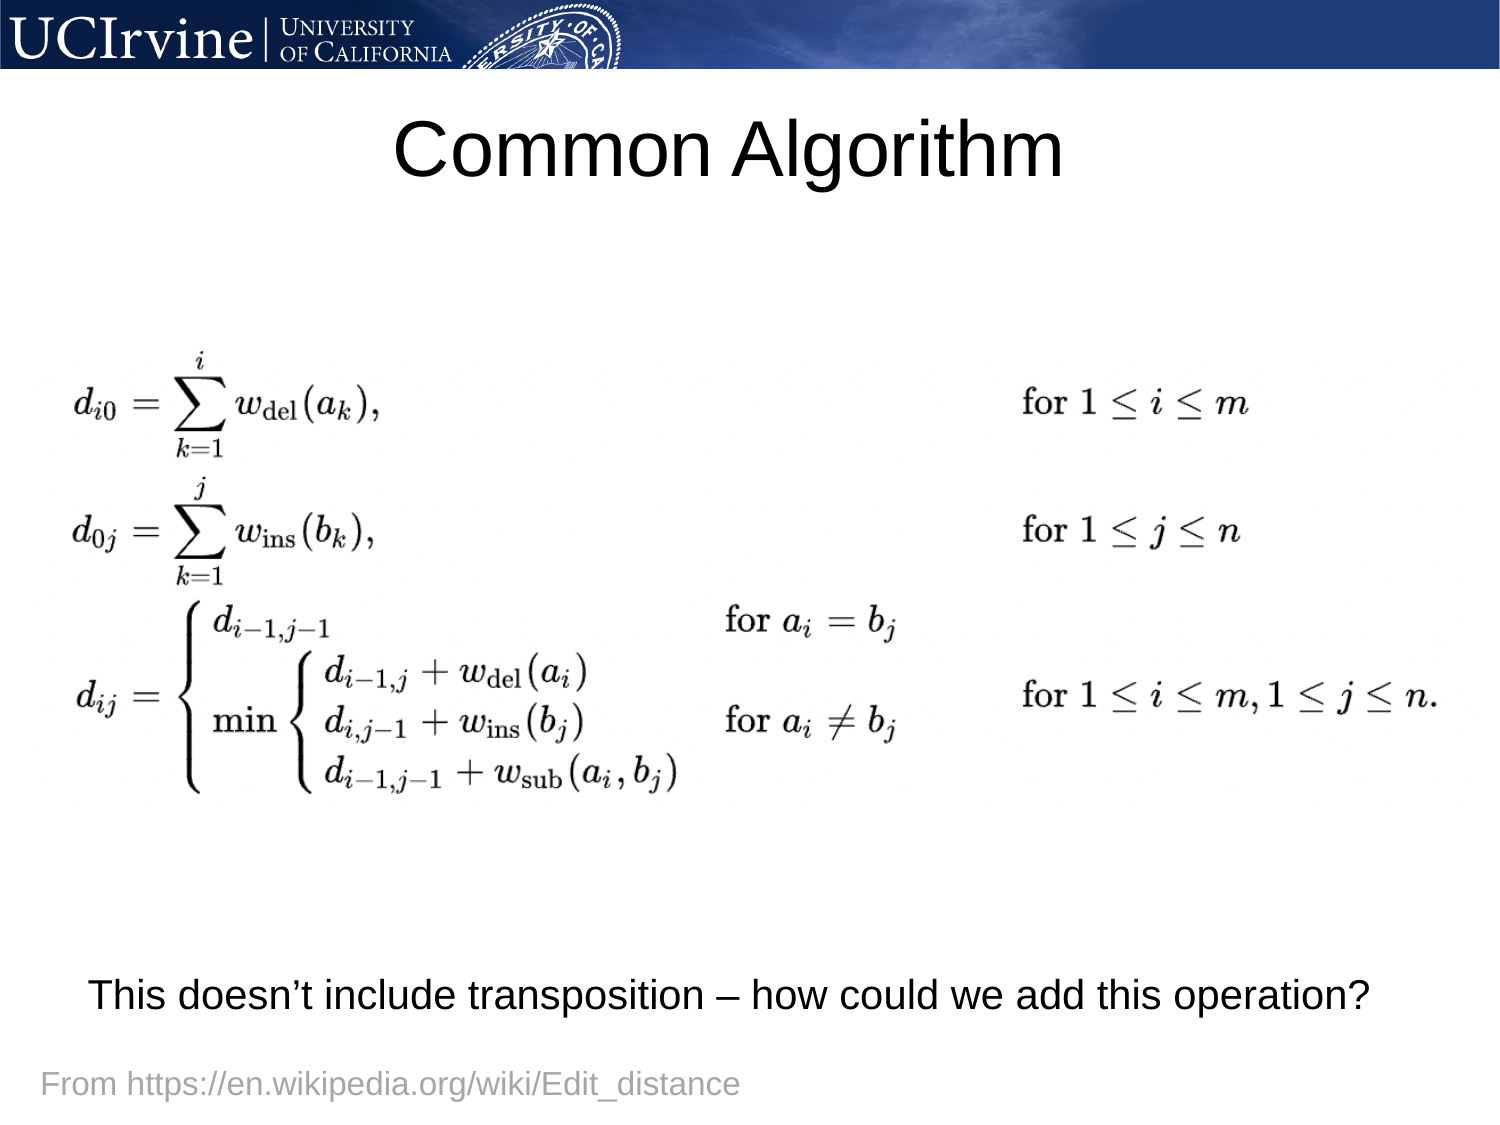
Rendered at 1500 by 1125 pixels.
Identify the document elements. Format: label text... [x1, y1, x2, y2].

title Common Algorithm [21, 70, 1438, 234]
picture [0, 0, 1500, 69]
picture [21, 340, 1481, 819]
text_box This doesn’t include transposition – how could we add this operation? [72, 960, 1387, 1025]
text_box From https://en.wikipedia.org/wiki/Edit_distance [25, 1054, 758, 1110]
